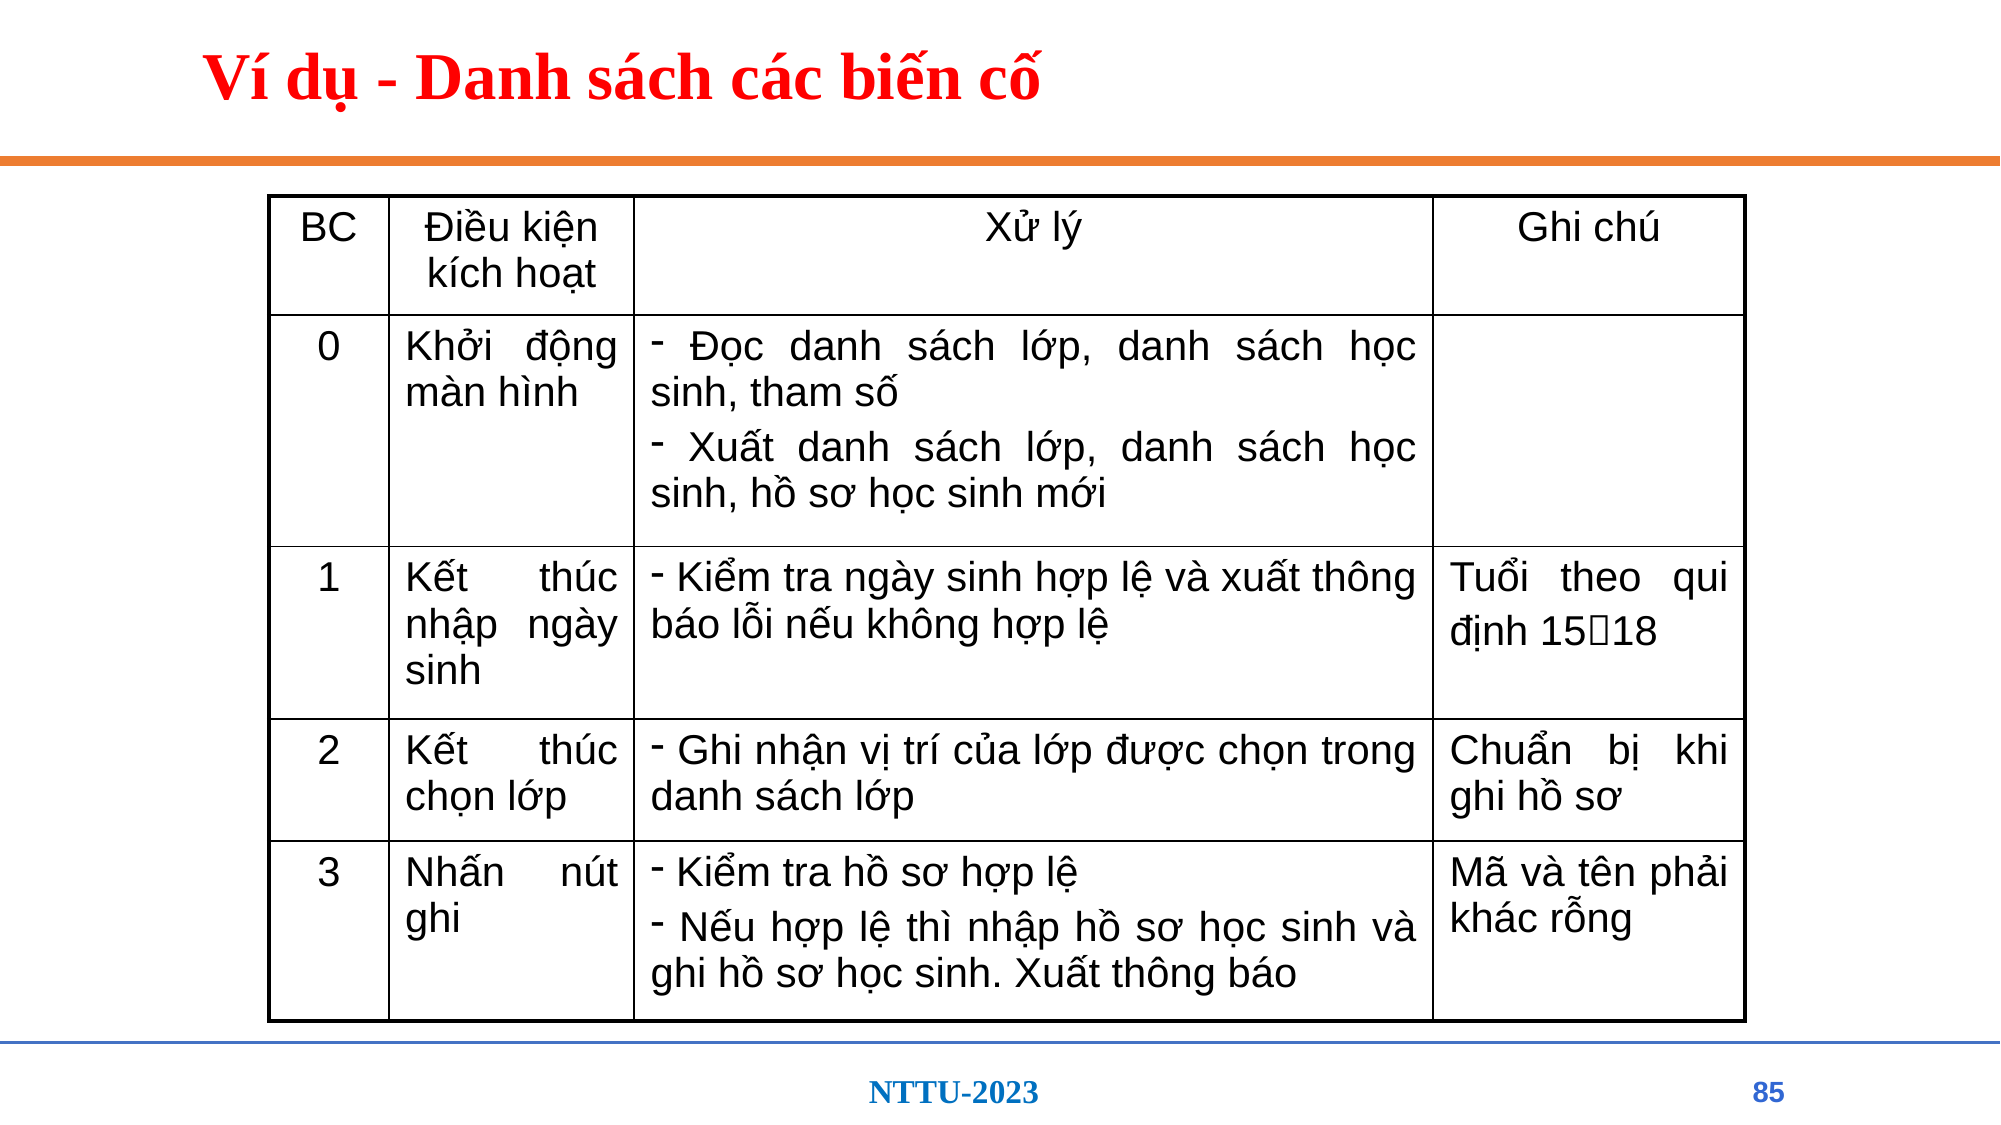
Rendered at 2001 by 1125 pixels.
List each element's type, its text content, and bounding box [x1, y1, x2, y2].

table_cell 3 [271, 842, 388, 1019]
table_header Xử lý [635, 198, 1432, 314]
table_cell 2 [271, 720, 388, 840]
table_cell [1434, 316, 1743, 546]
title Ví dụ - Danh sách các biến cố [187, 33, 1813, 122]
table_cell Kiểm tra ngày sinh hợp lệ và xuất thông báo lỗi nếu không hợp lệ [635, 547, 1432, 718]
table_header BC [271, 198, 388, 314]
table_cell Khởi động màn hình [390, 316, 633, 546]
table_cell Tuổi theo qui định 1518 [1434, 547, 1743, 718]
table_cell 1 [271, 547, 388, 718]
table_cell Đọc danh sách lớp, danh sách học sinh, tham số Xuất danh sách lớp, danh sách học sinh, hồ sơ học sinh mới [635, 316, 1432, 546]
table_cell Kiểm tra hồ sơ hợp lệ Nếu hợp lệ thì nhập hồ sơ học sinh và ghi hồ sơ học sinh. Xuất thông báo [635, 842, 1432, 1019]
slide_number 85 [1734, 1063, 1804, 1118]
table_header Điều kiện kích hoạt [390, 198, 633, 314]
table_cell Ghi nhận vị trí của lớp được chọn trong danh sách lớp [635, 720, 1432, 840]
table_cell Kết thúc nhập ngày sinh [390, 547, 633, 718]
table_cell Nhấn nút ghi [390, 842, 633, 1019]
table_header Ghi chú [1434, 198, 1743, 314]
table_cell Mã và tên phải khác rỗng [1434, 842, 1743, 1019]
table_cell 0 [271, 316, 388, 546]
table_cell Chuẩn bị khi ghi hồ sơ [1434, 720, 1743, 840]
table_cell Kết thúc chọn lớp [390, 720, 633, 840]
